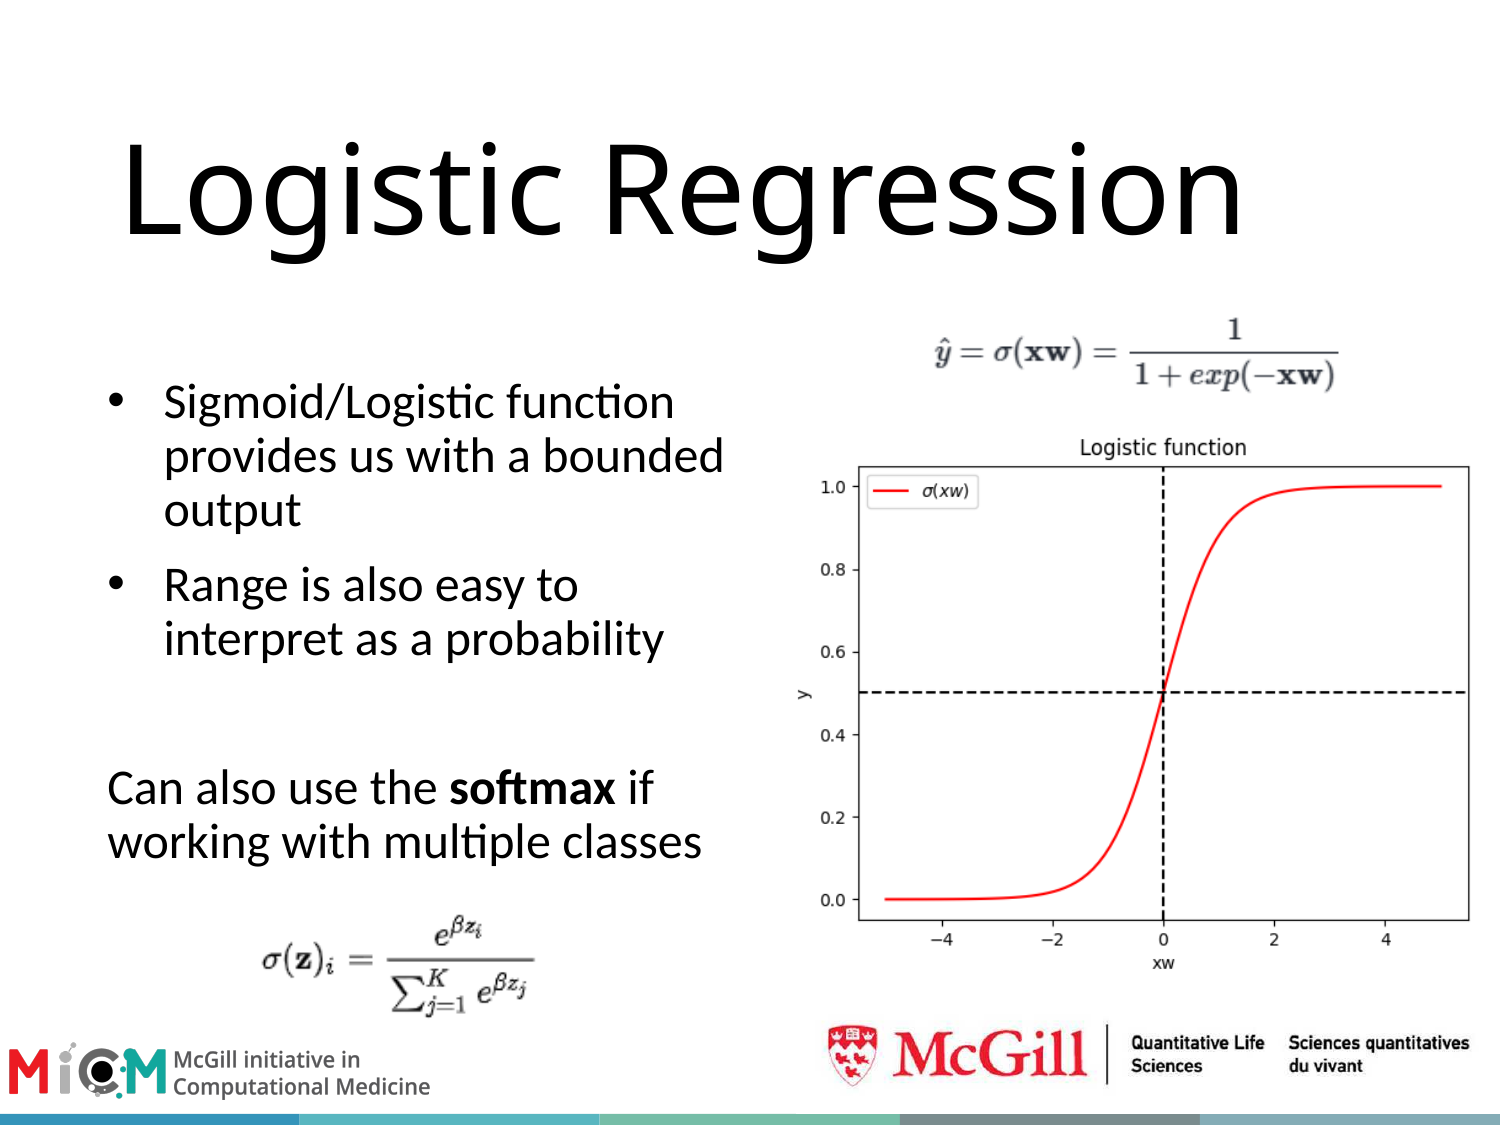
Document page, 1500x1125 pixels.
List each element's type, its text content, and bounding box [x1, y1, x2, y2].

picture [0, 885, 546, 1125]
picture [760, 261, 1492, 986]
picture [796, 995, 1500, 1114]
list Sigmoid/Logistic function provides us with a bounded output Range is also easy to interpret as a probability Can also use the softmax if working with multiple classes [92, 367, 750, 913]
title Logistic Regression [103, 83, 1397, 270]
